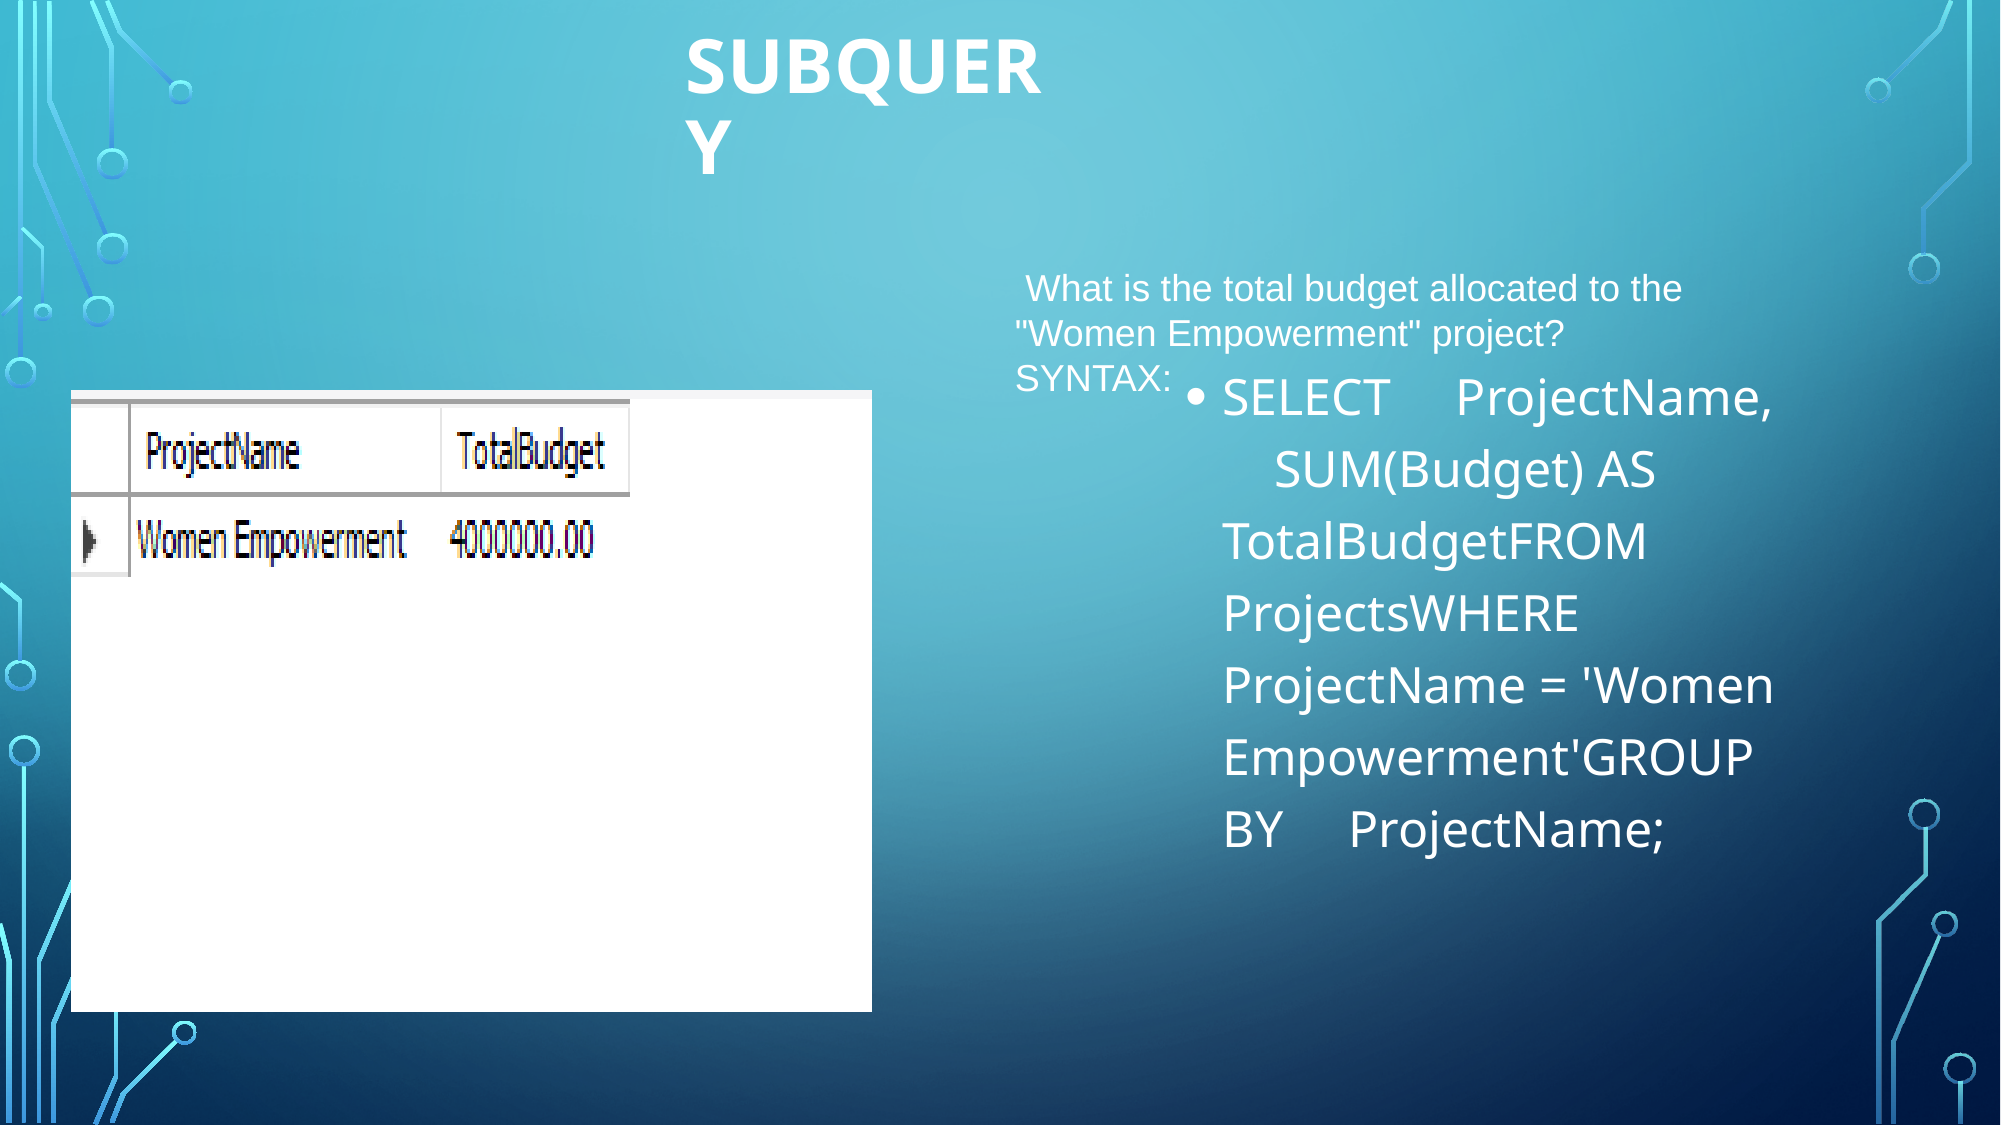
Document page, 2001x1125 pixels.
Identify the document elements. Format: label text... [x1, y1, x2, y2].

text_box What is the total budget allocated to the "Women Empowerment" project? SYNTAX: [999, 256, 1800, 451]
title subquery [670, 24, 1073, 195]
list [71, 390, 872, 1012]
list SELECT ProjectName, SUM(Budget) AS TotalBudgetFROM ProjectsWHERE ProjectName = 'Women Empowerment'GROUP BY ProjectName; [1170, 451, 1800, 1012]
